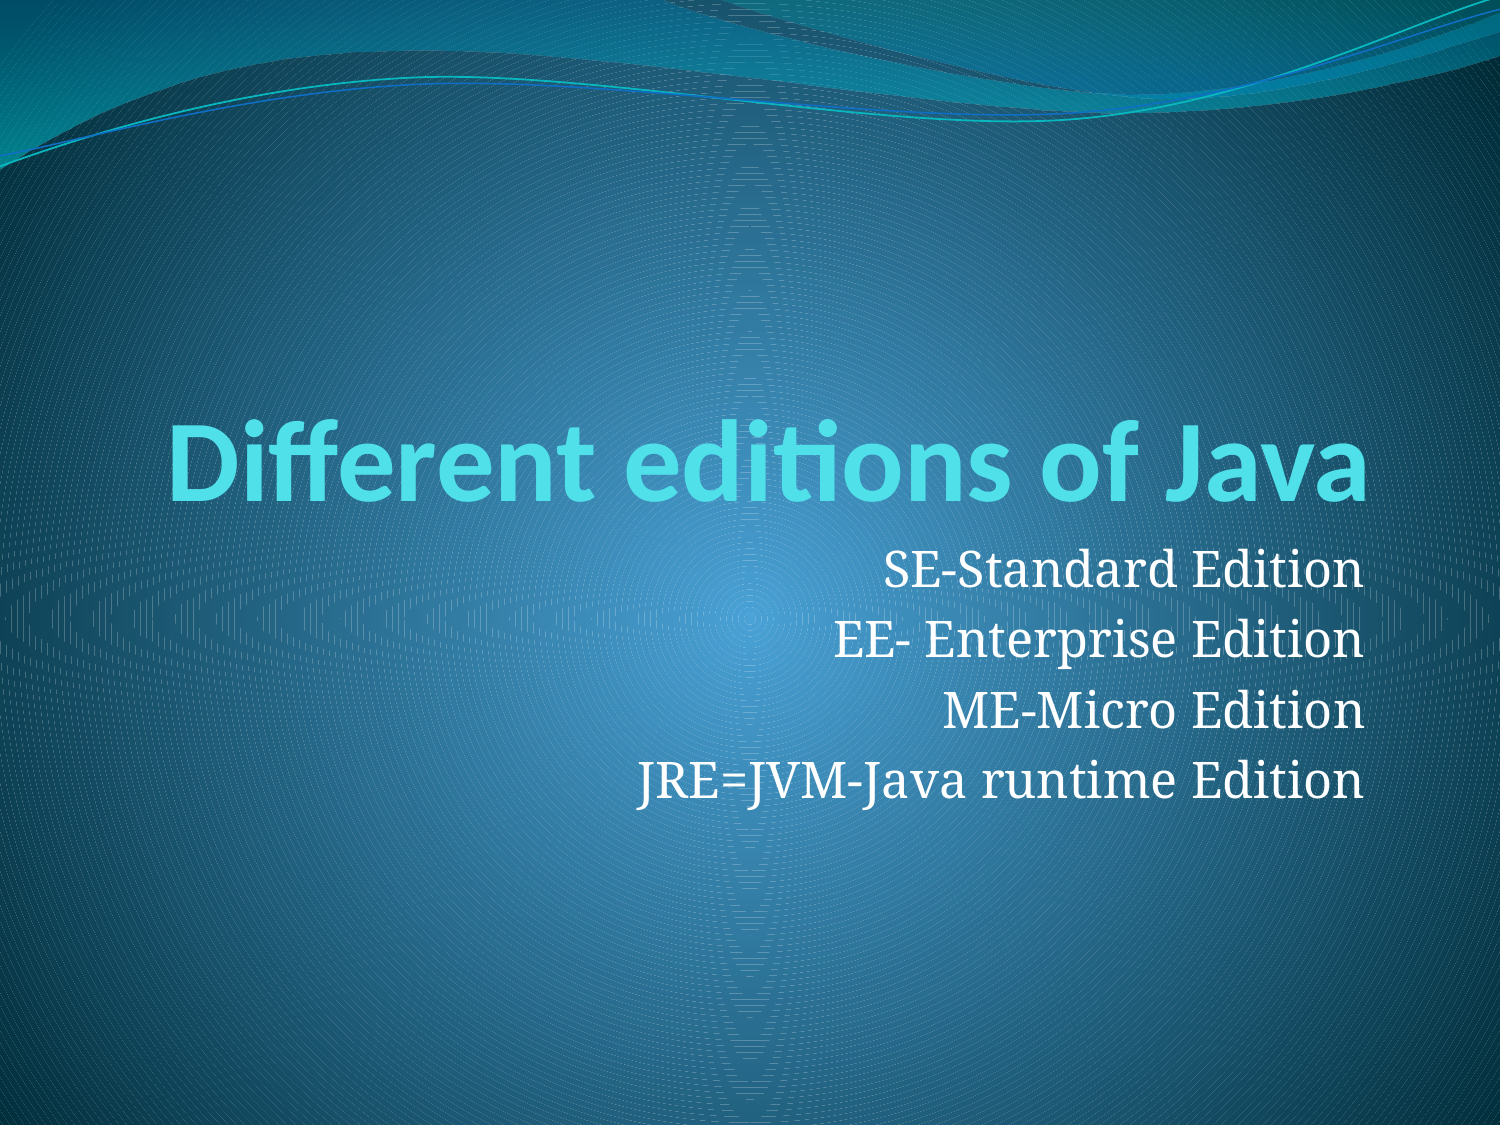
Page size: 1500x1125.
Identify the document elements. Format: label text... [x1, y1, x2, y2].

title Different editions of Java [87, 224, 1376, 525]
subtitle SE-Standard Edition EE- Enterprise Edition ME-Micro Edition JRE=JVM-Java runtime Edition [87, 529, 1376, 818]
